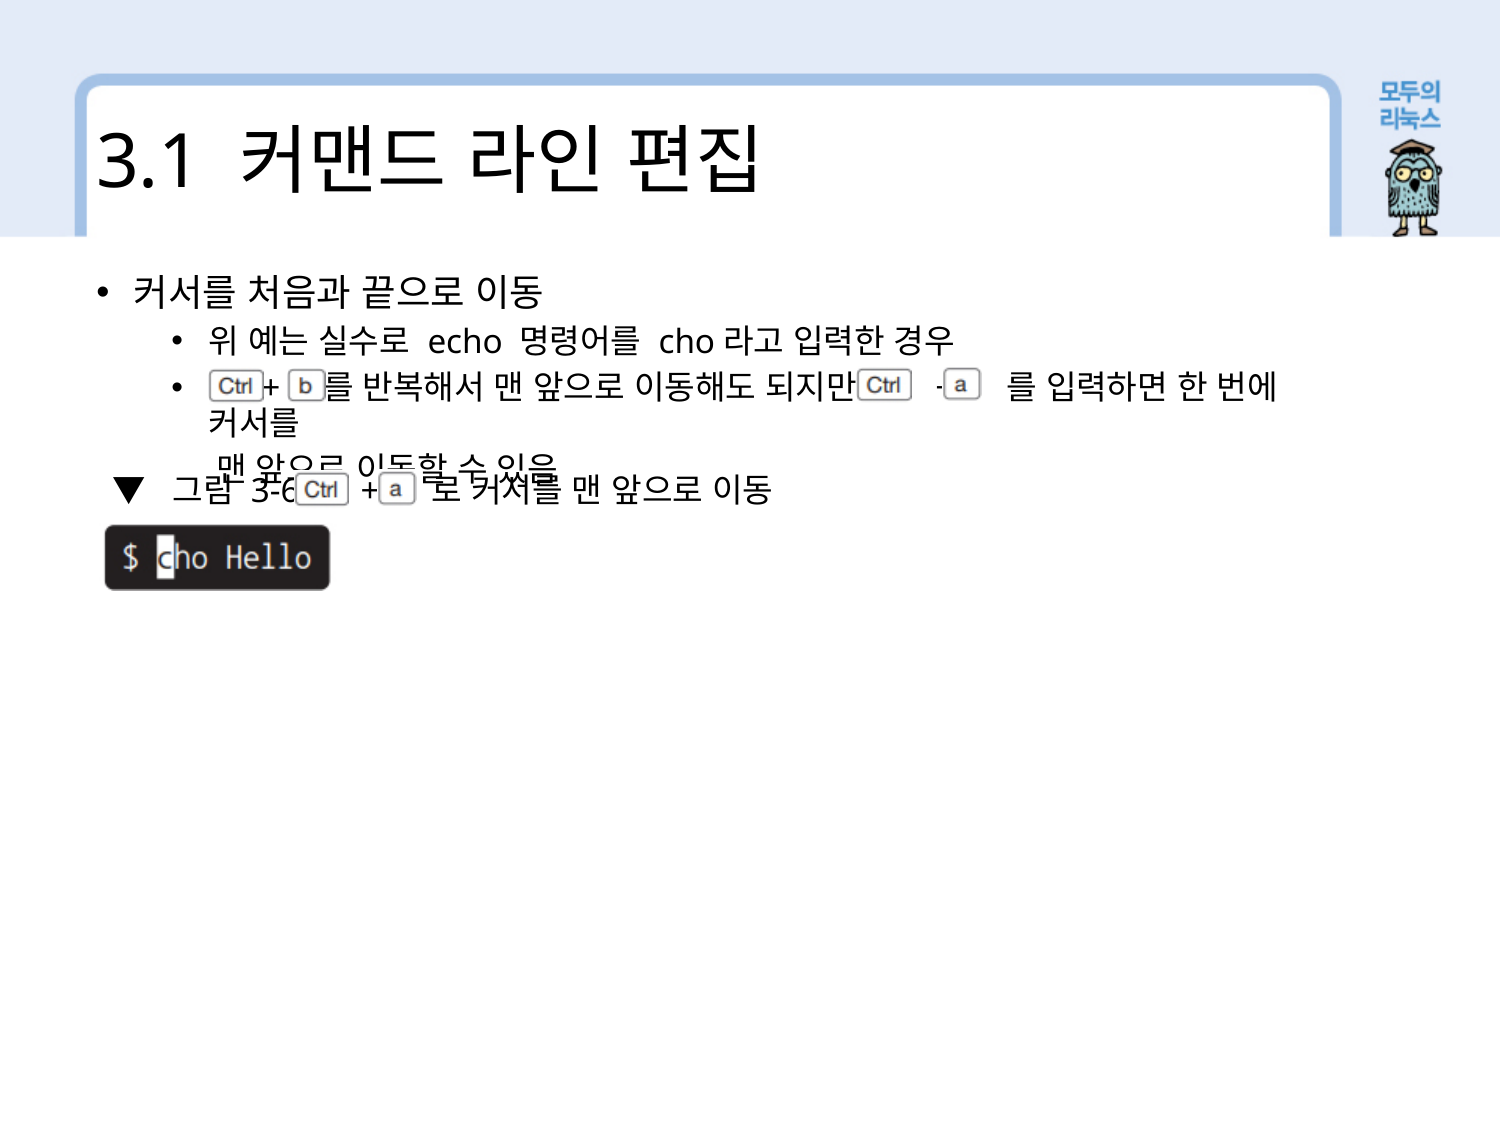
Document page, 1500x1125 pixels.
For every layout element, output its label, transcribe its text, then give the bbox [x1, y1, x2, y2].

text_box 커서를 처음과 끝으로 이동 위 예는 실수로 echo 명령어를 cho라고 입력한 경우 + 를 반복해서 맨 앞으로 이동해도 되지만, + 를 입력하면 한 번에 커서를 맨 앞으로 이동할 수 있음 [81, 266, 1367, 1024]
text_box ▼ 그림 3-6 + 로 커서를 맨 앞으로 이동 [97, 461, 1424, 528]
picture [0, 0, 1500, 1125]
text_box 3.1 커맨드 라인 편집 [81, 115, 1335, 221]
